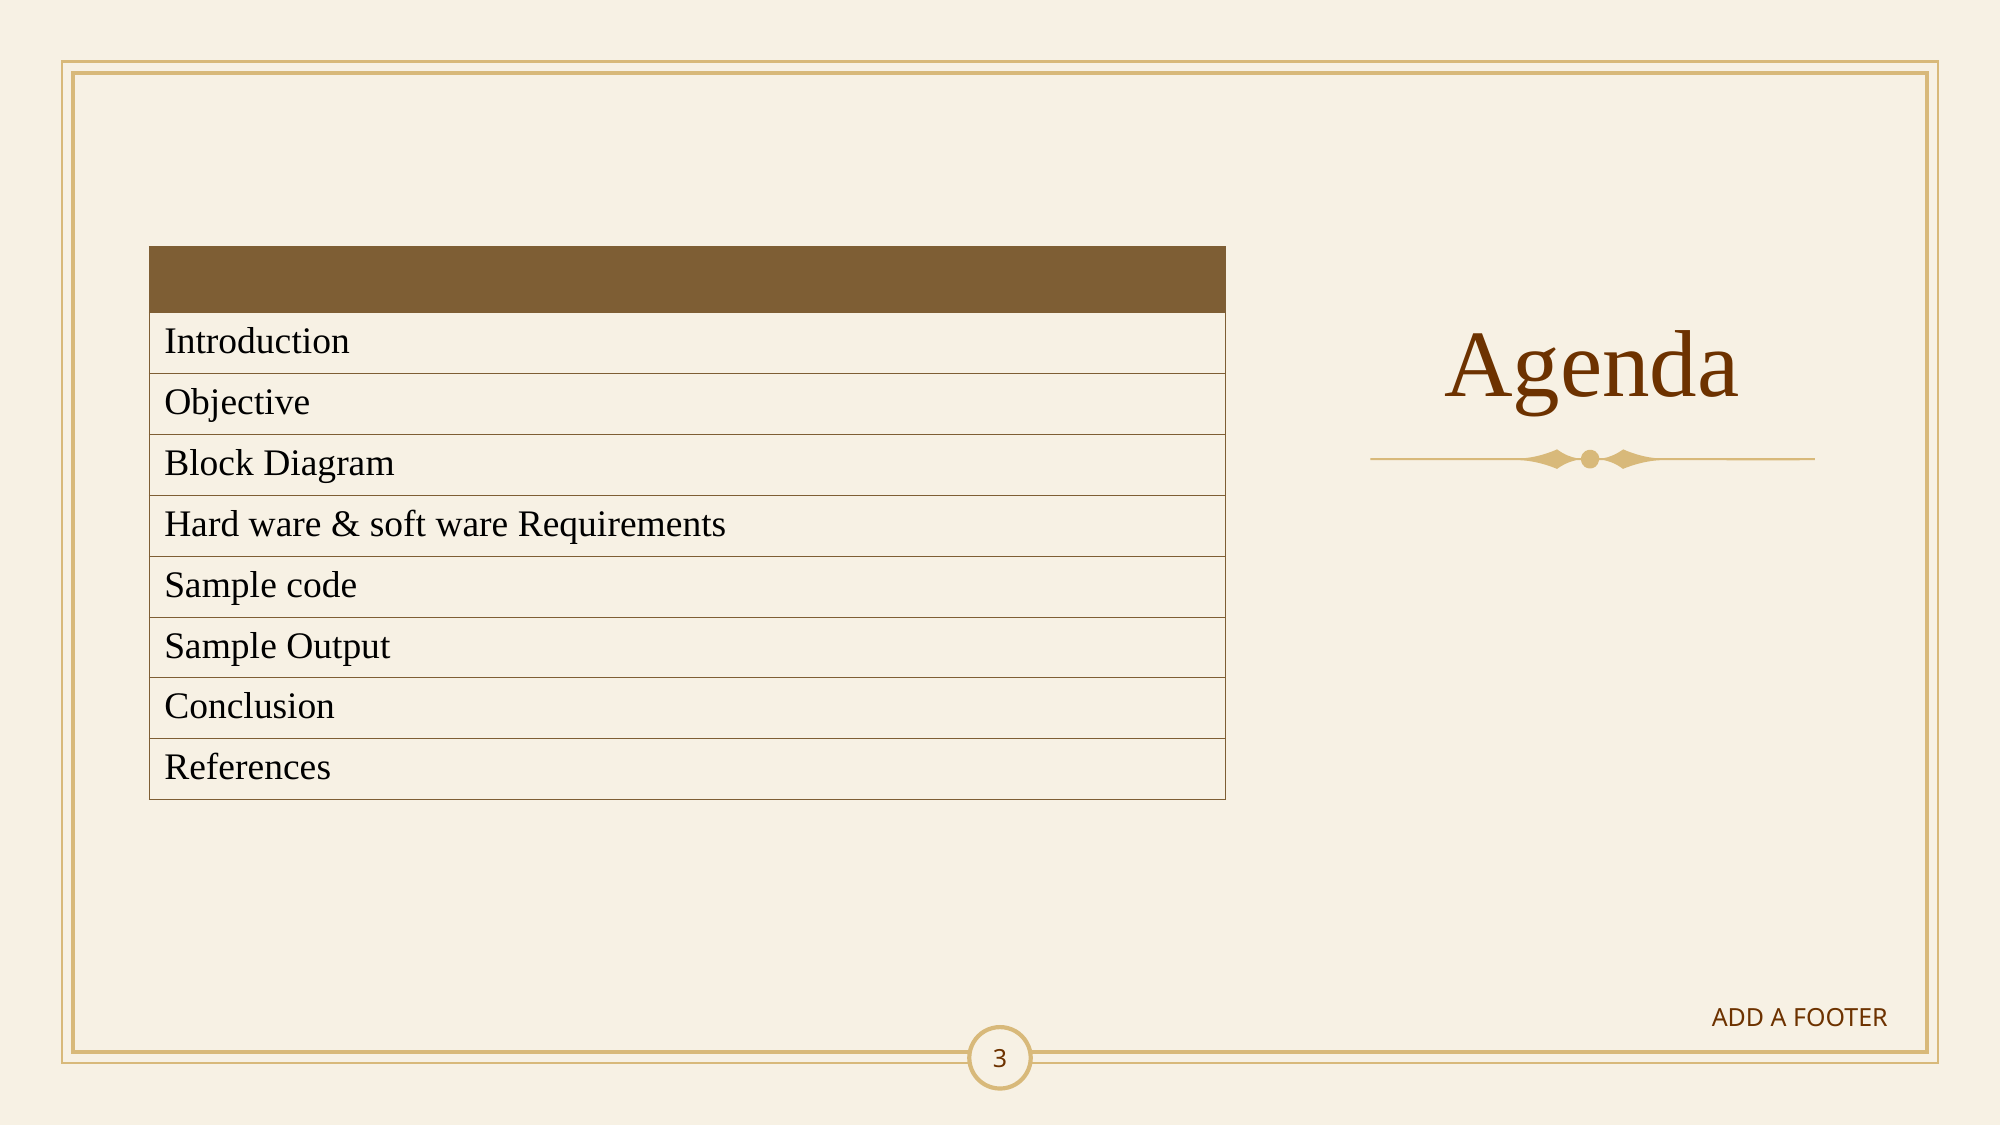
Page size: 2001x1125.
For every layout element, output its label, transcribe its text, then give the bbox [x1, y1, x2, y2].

table_cell Sample code [150, 557, 1225, 617]
table_cell Block Diagram [150, 435, 1225, 495]
slide_number 3 [954, 1029, 1045, 1089]
table_cell Conclusion [150, 678, 1225, 738]
table_cell Hard ware & soft ware Requirements [150, 496, 1225, 556]
table_cell Sample Output [150, 618, 1225, 677]
table_cell References [150, 739, 1225, 799]
table_cell Introduction [150, 313, 1225, 373]
table_cell Objective [150, 374, 1225, 434]
table_header [150, 247, 1225, 312]
footer ADD A FOOTER [1345, 987, 1904, 1047]
title Agenda [1360, 306, 1824, 425]
